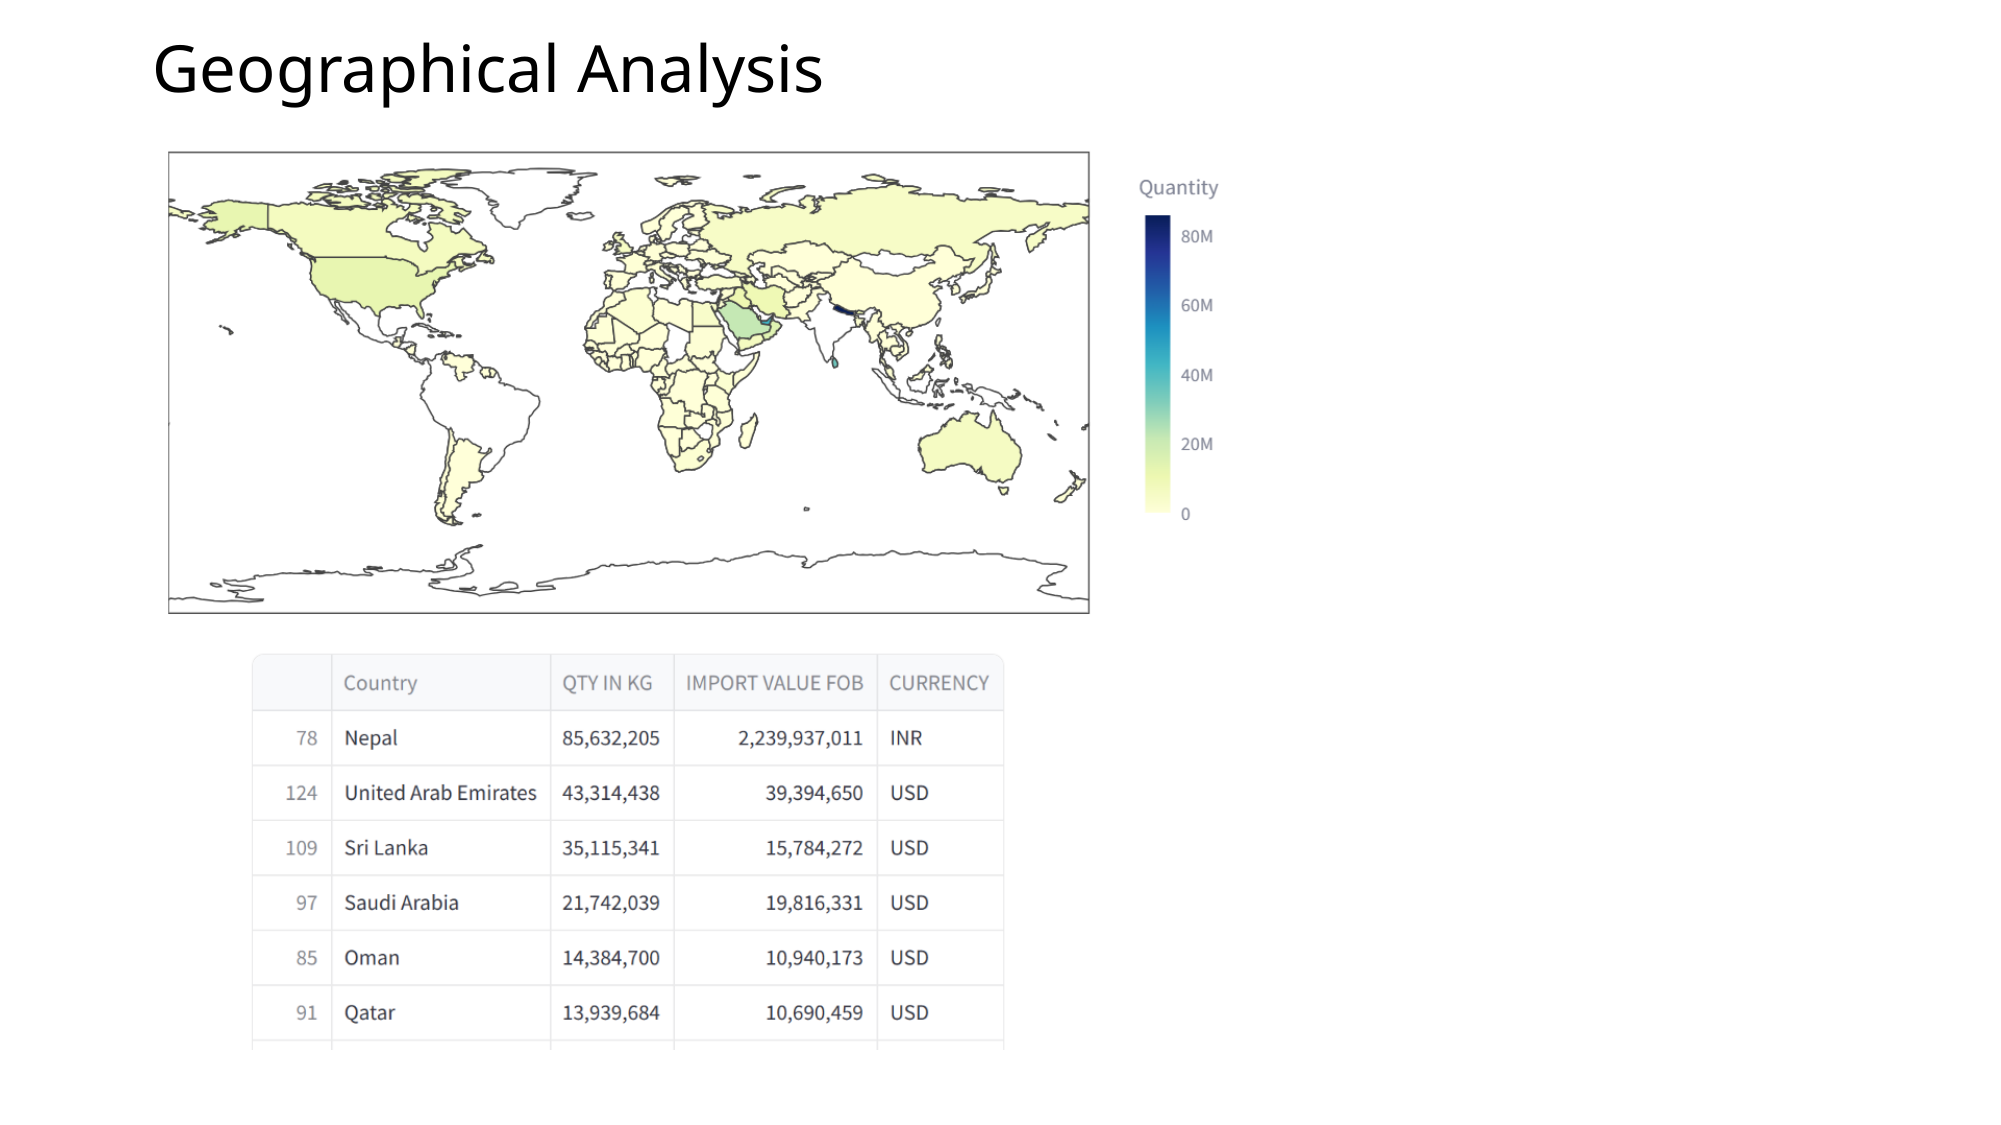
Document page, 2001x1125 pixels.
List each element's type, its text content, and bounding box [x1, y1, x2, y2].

title Geographical Analysis [137, 28, 1863, 114]
picture [137, 113, 1274, 1050]
